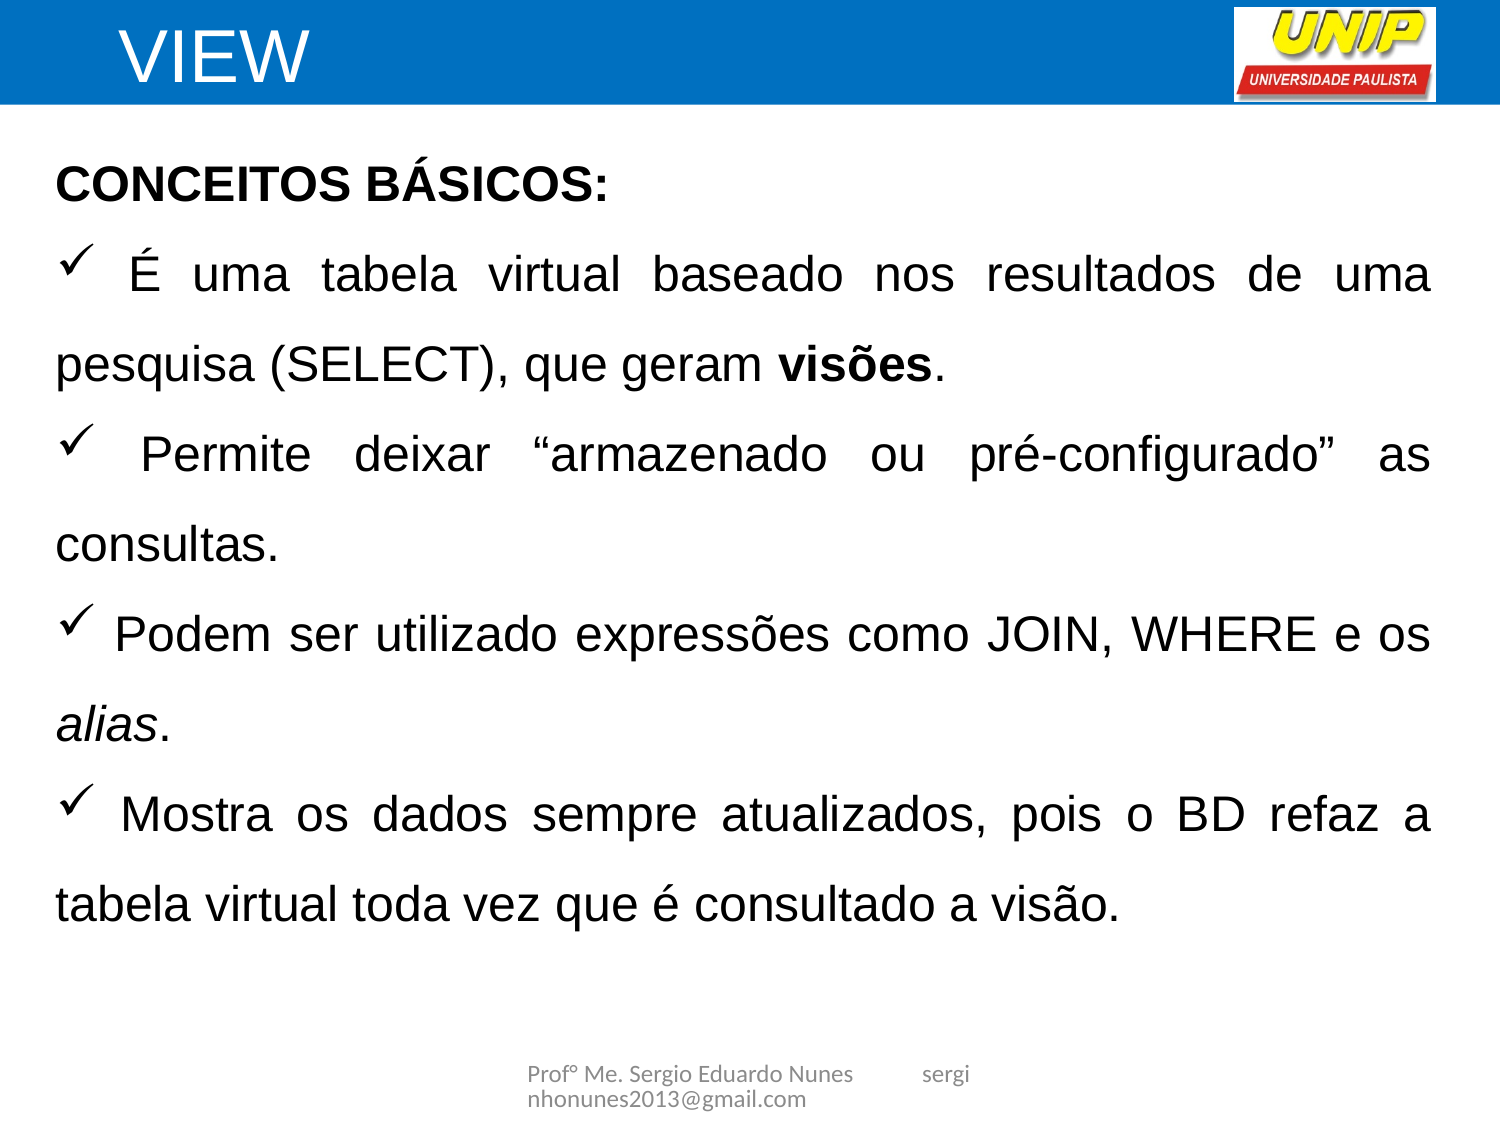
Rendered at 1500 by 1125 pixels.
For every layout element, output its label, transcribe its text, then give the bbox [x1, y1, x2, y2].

picture [1233, 6, 1436, 102]
text_box CONCEITOS BÁSICOS: É uma tabela virtual baseado nos resultados de uma pesquisa (SELECT), que geram visões. Permite deixar “armazenado ou pré-configurado” as consultas. Podem ser utilizado expressões como JOIN, WHERE e os alias. Mostra os dados sempre atualizados, pois o BD refaz a tabela virtual toda vez que é consultado a visão. [41, 113, 1447, 939]
text_box VIEW [0, 0, 1500, 105]
footer Prof° Me. Sergio Eduardo Nunes serginhonunes2013@gmail.com [512, 1042, 988, 1103]
